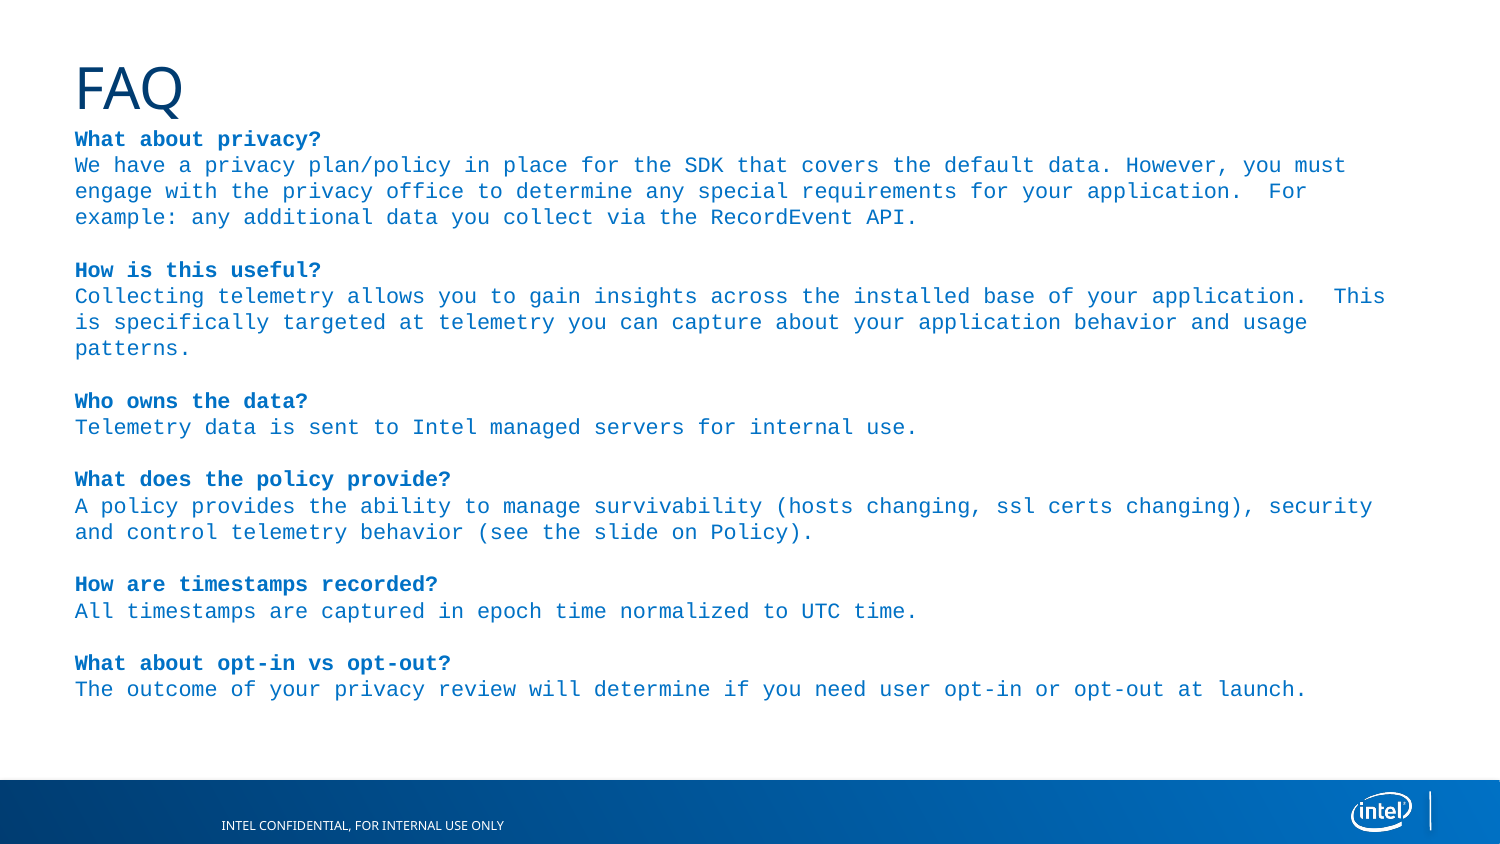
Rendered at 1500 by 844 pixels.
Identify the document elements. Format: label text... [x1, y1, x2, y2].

list What about privacy? We have a privacy plan/policy in place for the SDK that covers the default data. However, you must engage with the privacy office to determine any special requirements for your application. For example: any additional data you collect via the RecordEvent API. How is this useful? Collecting telemetry allows you to gain insights across the installed base of your application. This is specifically targeted at telemetry you can capture about your application behavior and usage patterns. Who owns the data? Telemetry data is sent to Intel managed servers for internal use. What does the policy provide? A policy provides the ability to manage survivability (hosts changing, ssl certs changing), security and control telemetry behavior (see the slide on Policy). How are timestamps recorded? All timestamps are captured in epoch time normalized to UTC time. What about opt-in vs opt-out? The outcome of your privacy review will determine if you need user opt-in or opt-out at launch. [74, 124, 1425, 728]
title FAQ [74, 50, 1425, 124]
picture [1351, 792, 1412, 832]
